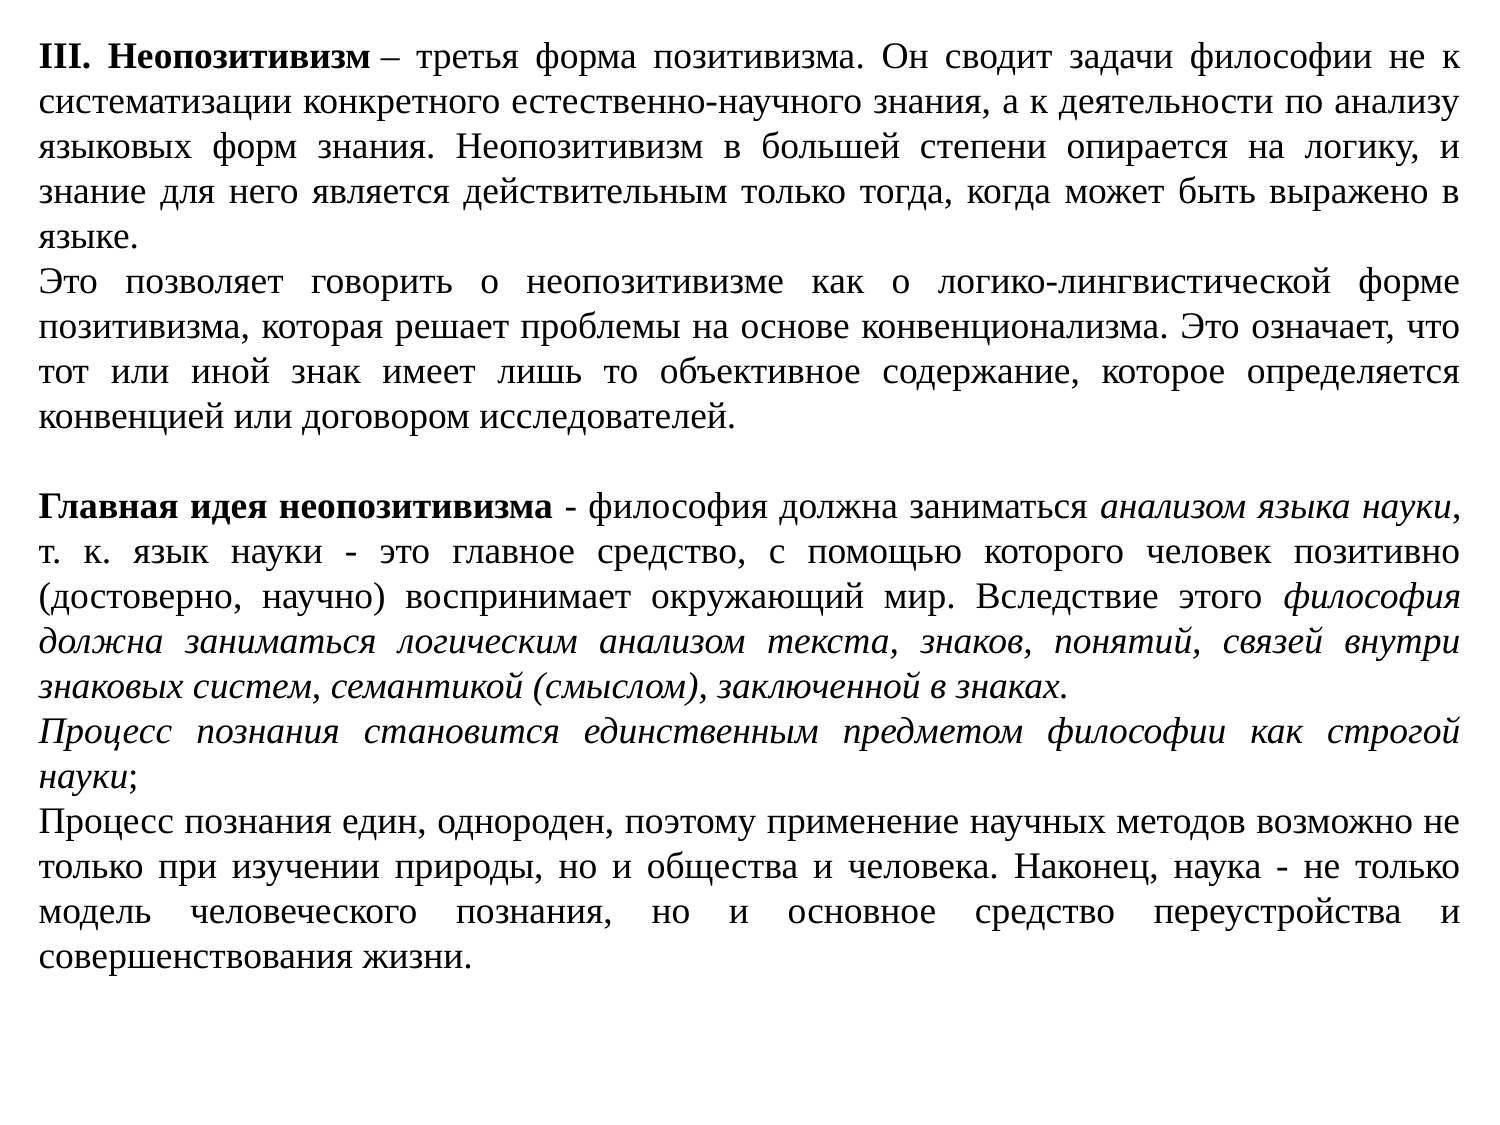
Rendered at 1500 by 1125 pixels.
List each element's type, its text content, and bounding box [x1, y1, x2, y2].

subtitle III. Неопозитивизм – третья форма позитивизма. Он сводит задачи философии не к систематизации конкретного естественно-научного знания, а к деятельности по анализу языковых форм знания. Неопозитивизм в большей степени опирается на логику, и знание для него является действительным только тогда, когда может быть выражено в языке. Это позволяет говорить о неопозитивизме как о логико-лингвистической форме позитивизма, которая решает проблемы на основе конвенционализма. Это означает, что тот или иной знак имеет лишь то объективное содержание, которое определяется конвенцией или договором исследователей. Главная идея неопозитивизма - философия должна заниматься анализом языка науки, т. к. язык науки - это главное средство, с помощью которого человек позитивно (достоверно, научно) воспринимает окружающий мир. Вследствие этого философия должна заниматься логическим анализом текста, знаков, понятий, связей внутри знаковых систем, семантикой (смыслом), заключенной в знаках. Процесс познания становится единственным предметом философии как строгой науки; Процесс познания един, однороден, поэтому применение научных методов возможно не только при изучении природы, но и общества и человека. Наконец, наука - не только модель человеческого познания, но и основное средство переустройства и совершенствования жизни. [23, 23, 1477, 1090]
